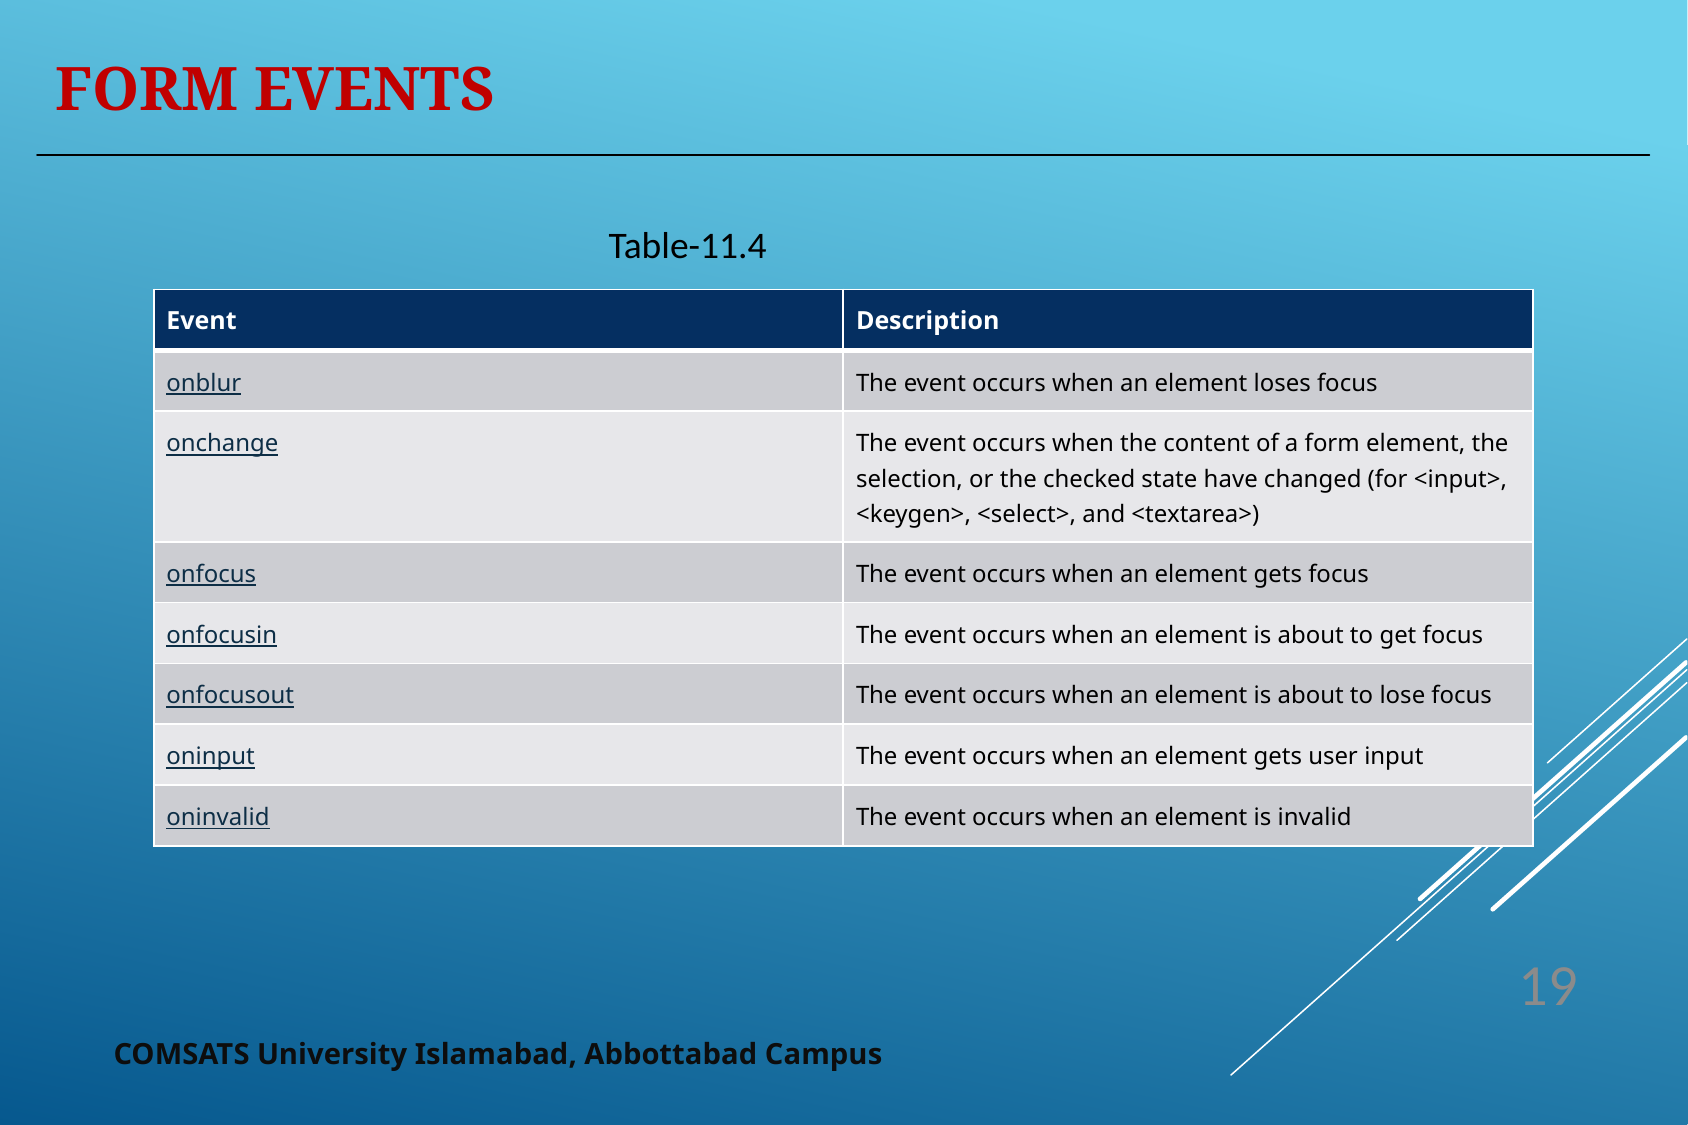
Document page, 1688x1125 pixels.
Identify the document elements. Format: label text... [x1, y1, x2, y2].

table_header Event [155, 290, 842, 348]
table_cell oninput [155, 725, 842, 784]
table_cell The event occurs when an element loses focus [844, 353, 1532, 410]
table_cell onfocusout [155, 664, 842, 723]
table_cell The event occurs when an element is invalid [844, 786, 1532, 845]
table_cell onchange [155, 412, 842, 541]
slide_number 19 [1434, 915, 1593, 1025]
table_header Description [844, 290, 1532, 348]
table_cell The event occurs when an element gets focus [844, 543, 1532, 602]
table_cell The event occurs when an element is about to lose focus [844, 664, 1532, 723]
table_cell The event occurs when an element gets user input [844, 725, 1532, 784]
table_cell The event occurs when an element is about to get focus [844, 603, 1532, 663]
table_cell The event occurs when the content of a form element, the selection, or the checked state have changed (for <input>, <keygen>, <select>, and <textarea>) [844, 412, 1532, 541]
title Form Events [40, 42, 1498, 131]
footer COMSATS University Islamabad, Abbottabad Campus [98, 1027, 1171, 1088]
table_cell onblur [155, 353, 842, 410]
table_cell oninvalid [155, 786, 842, 845]
table_cell onfocus [155, 543, 842, 602]
text_box Table-11.4 [593, 213, 800, 274]
table_cell onfocusin [155, 603, 842, 663]
